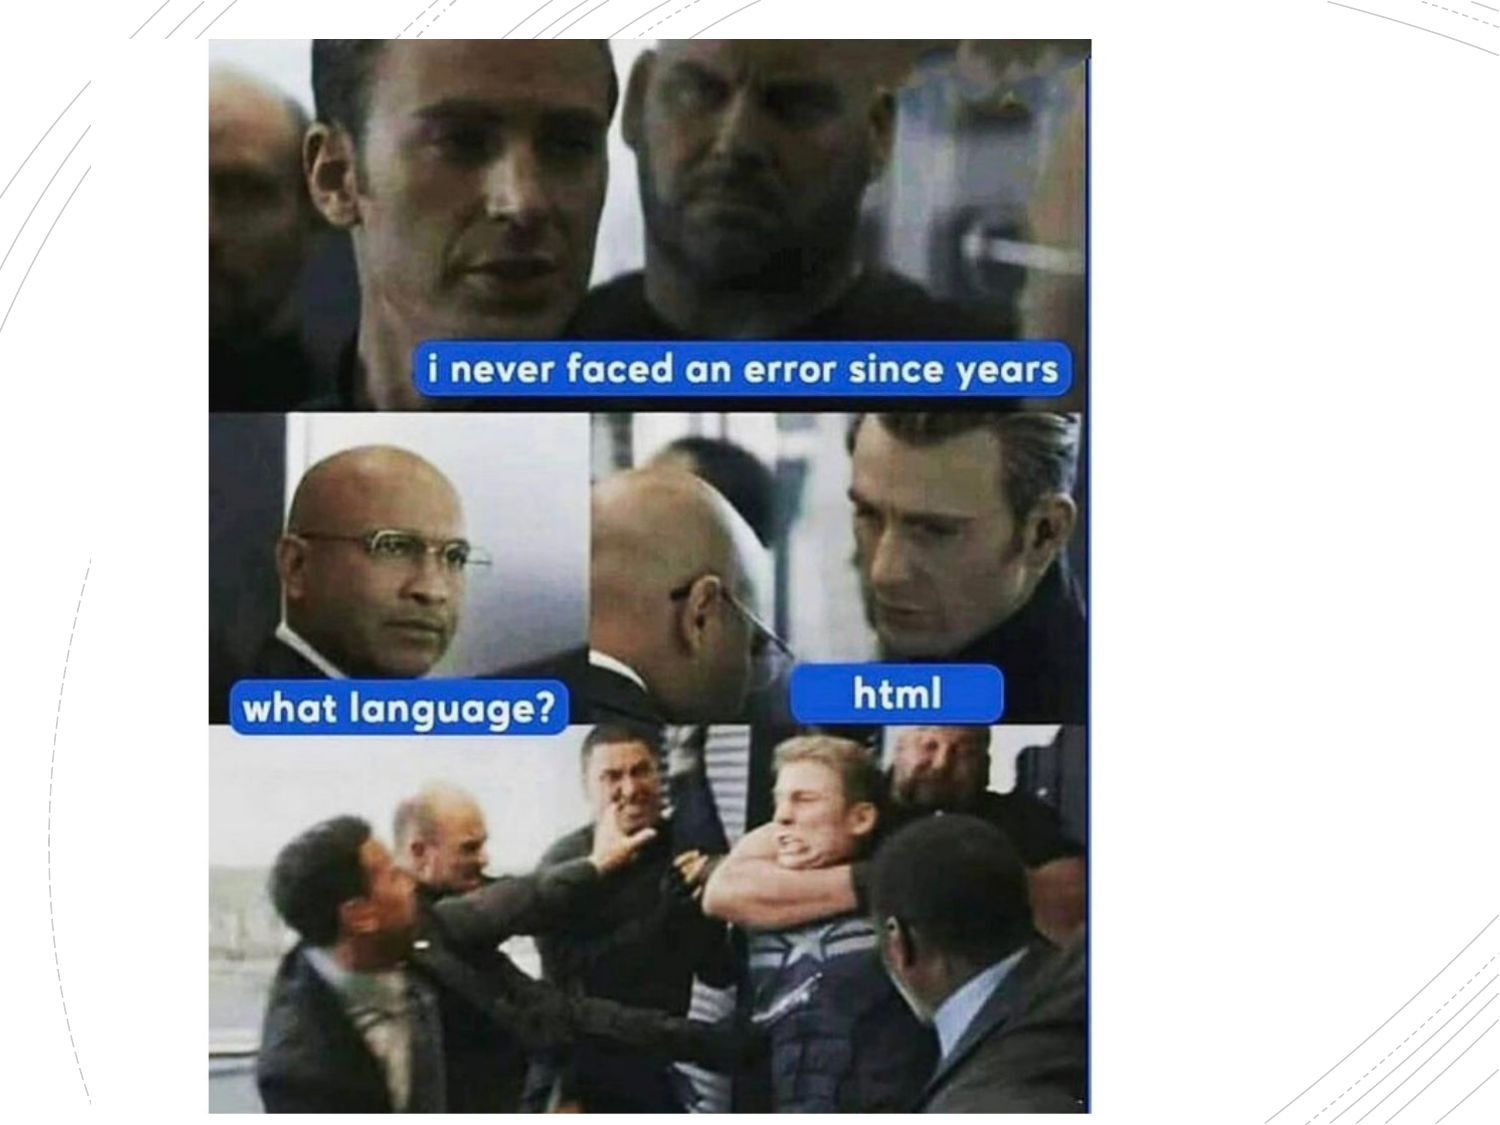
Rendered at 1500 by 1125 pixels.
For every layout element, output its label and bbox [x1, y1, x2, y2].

picture [90, 38, 1177, 1125]
